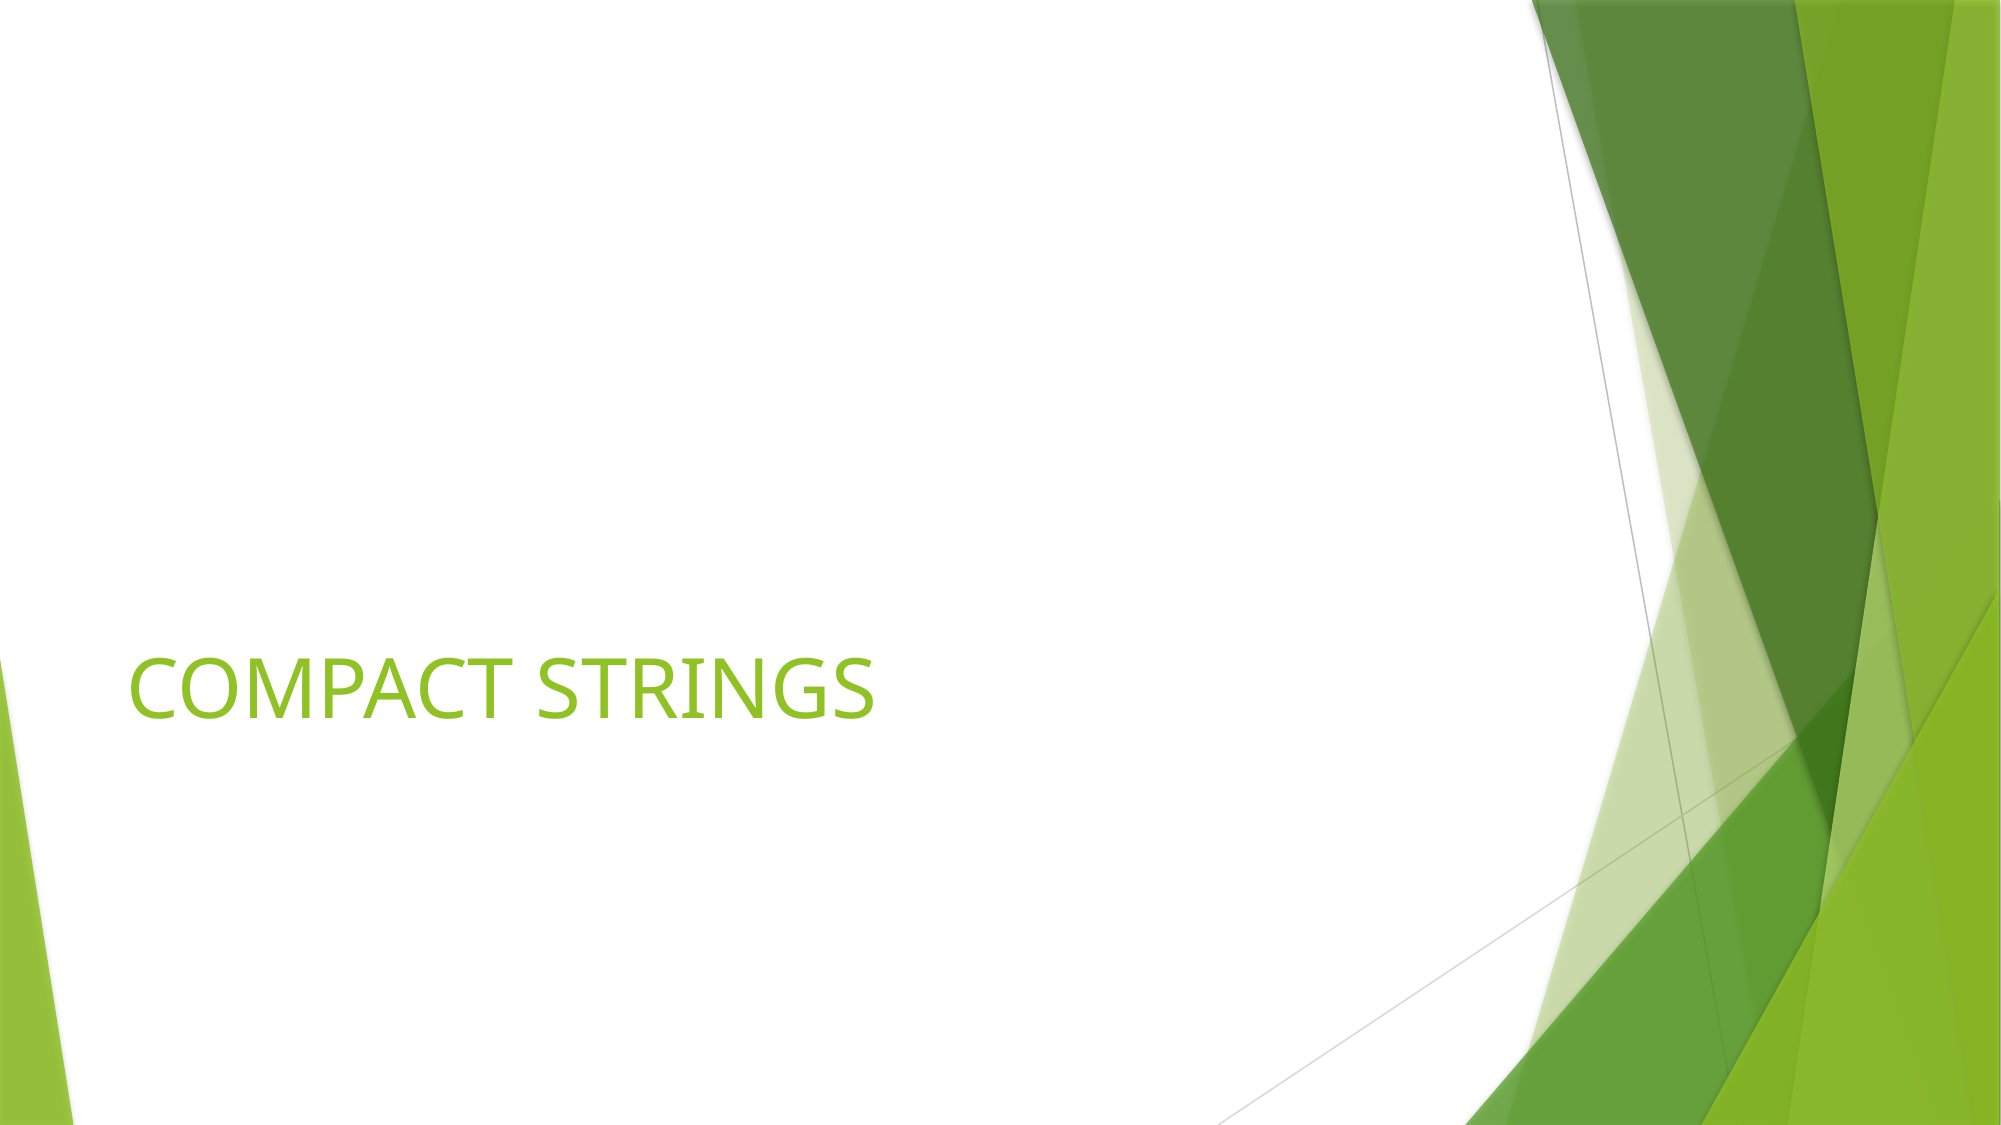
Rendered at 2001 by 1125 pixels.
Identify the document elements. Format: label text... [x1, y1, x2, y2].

title COMPACT STRINGS [111, 443, 1522, 743]
